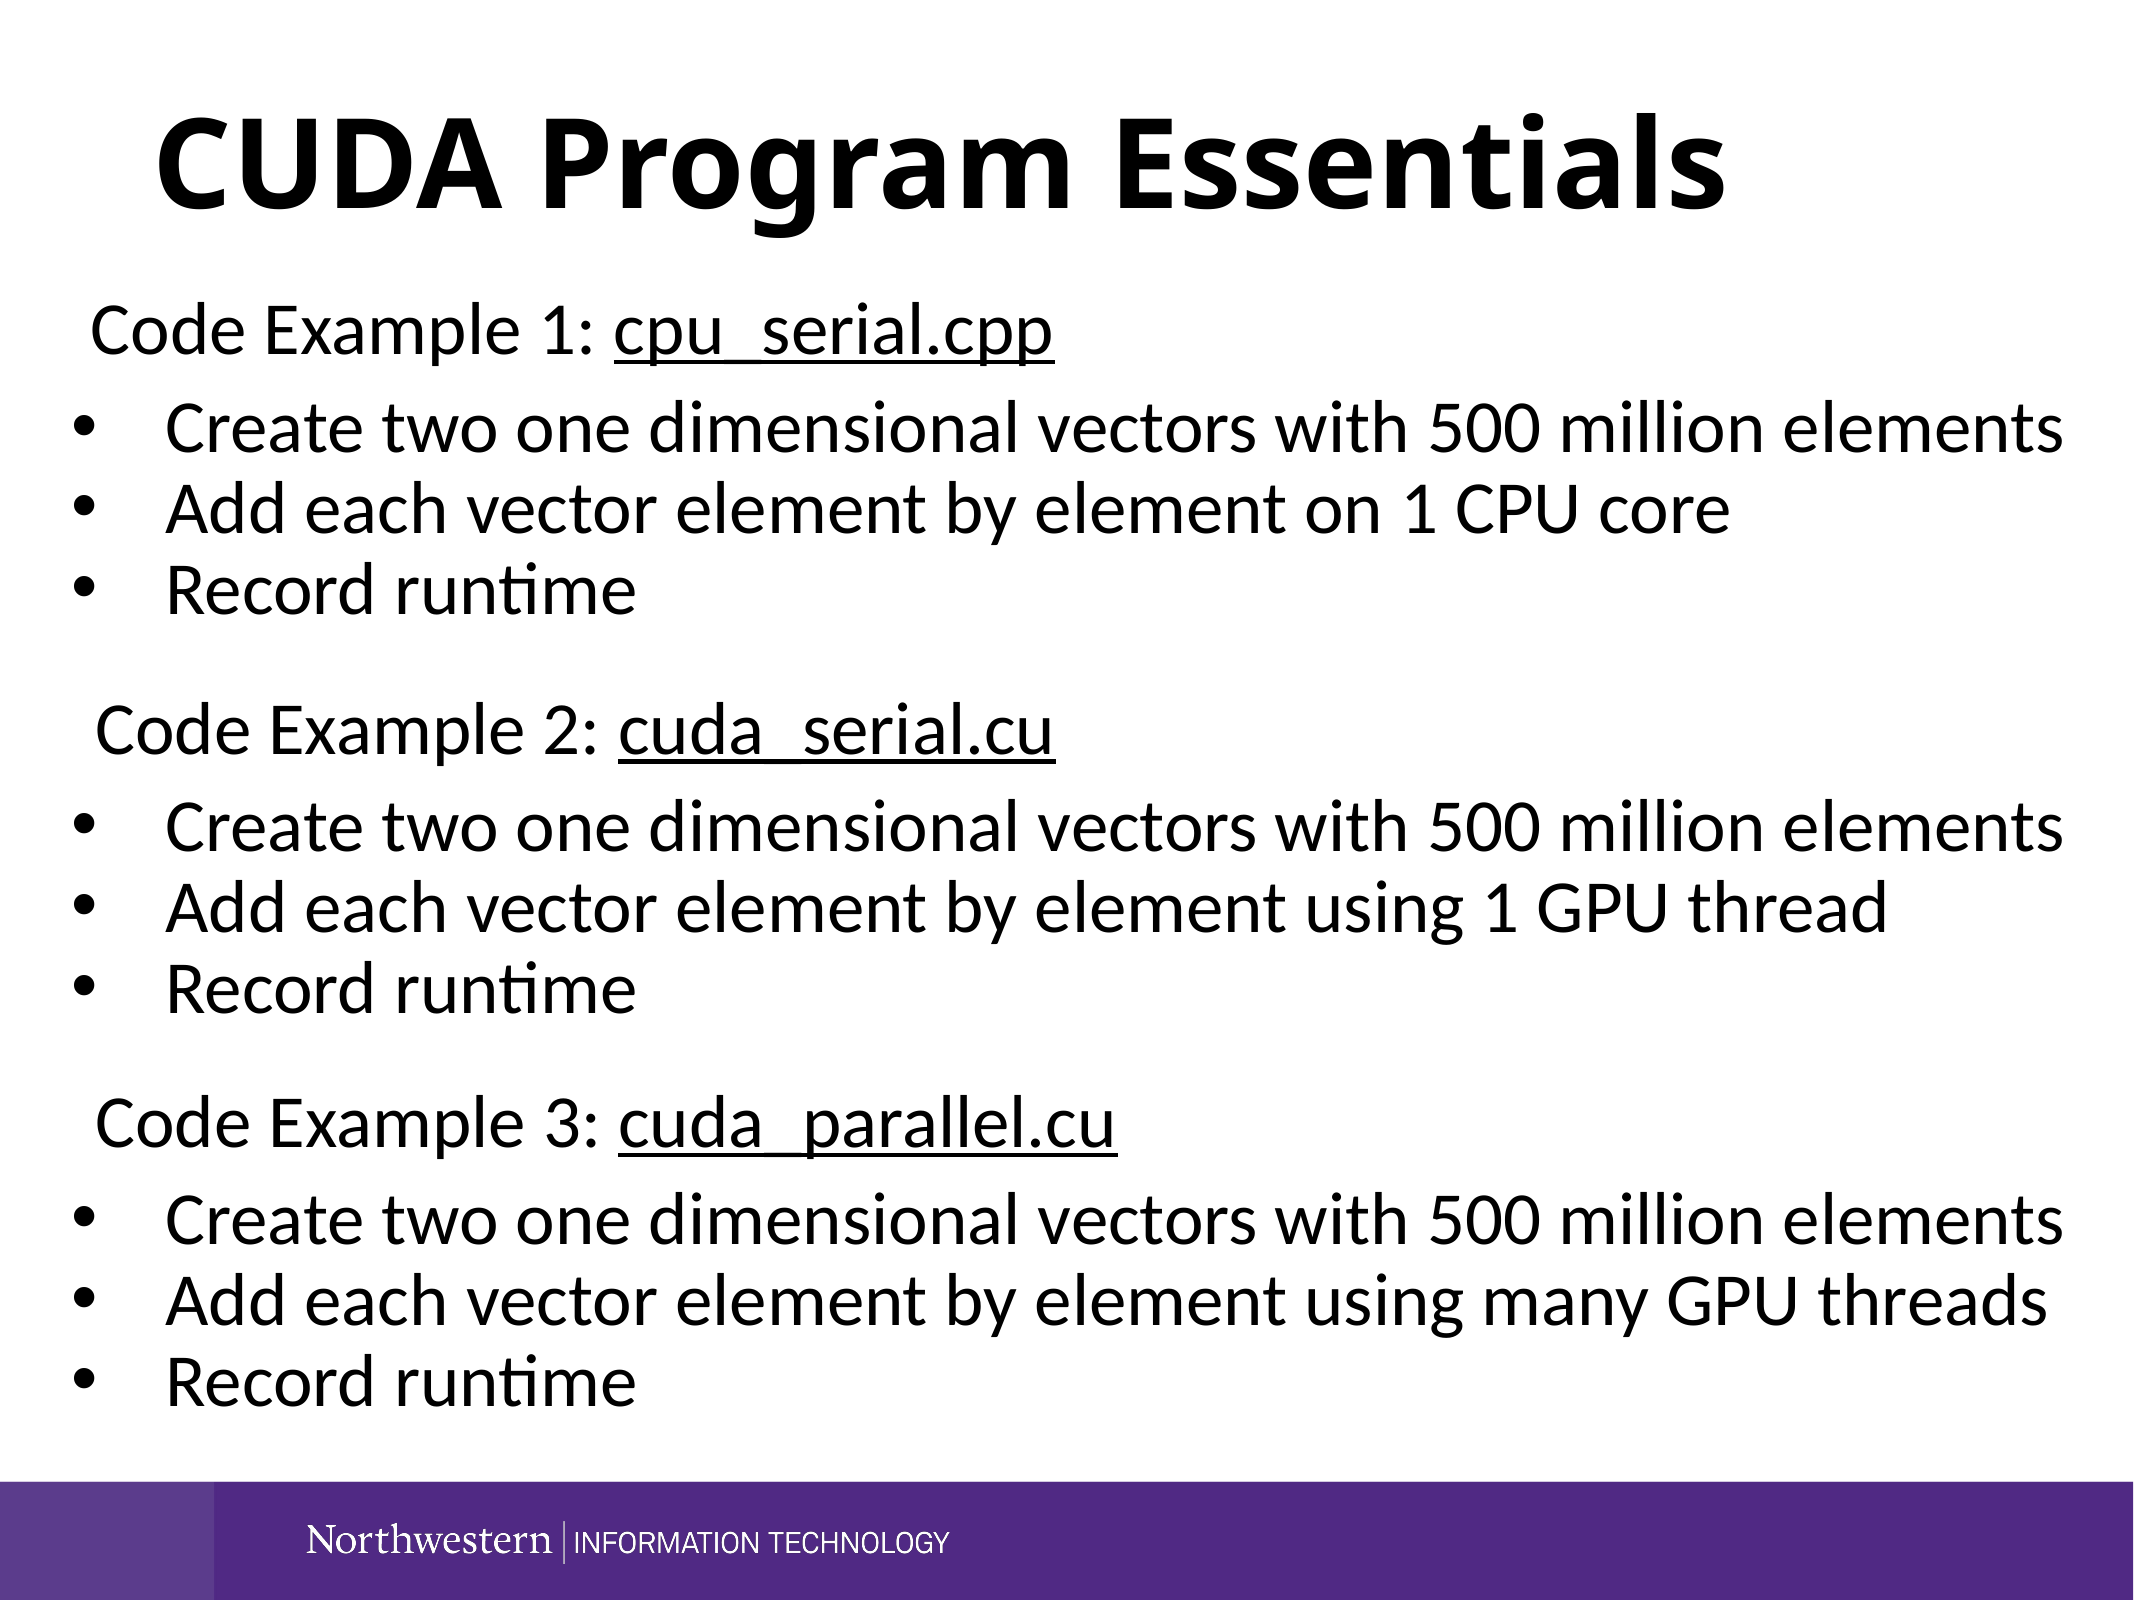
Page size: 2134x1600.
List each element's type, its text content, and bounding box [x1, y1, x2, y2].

text_box Create two one dimensional vectors with 500 million elements Add each vector element by element using many GPU threads Record runtime [56, 1172, 2082, 1431]
text_box CUDA Program Essentials [137, 59, 1863, 278]
text_box Code Example 1: cpu_serial.cpp [76, 282, 1070, 379]
text_box Code Example 2: cuda_serial.cu [80, 682, 1088, 779]
text_box Code Example 3: cuda_parallel.cu [80, 1075, 1133, 1172]
picture [0, 0, 2134, 1600]
text_box Create two one dimensional vectors with 500 million elements Add each vector element by element on 1 CPU core Record runtime [56, 380, 2082, 639]
text_box Create two one dimensional vectors with 500 million elements Add each vector element by element using 1 GPU thread Record runtime [56, 779, 2082, 1038]
